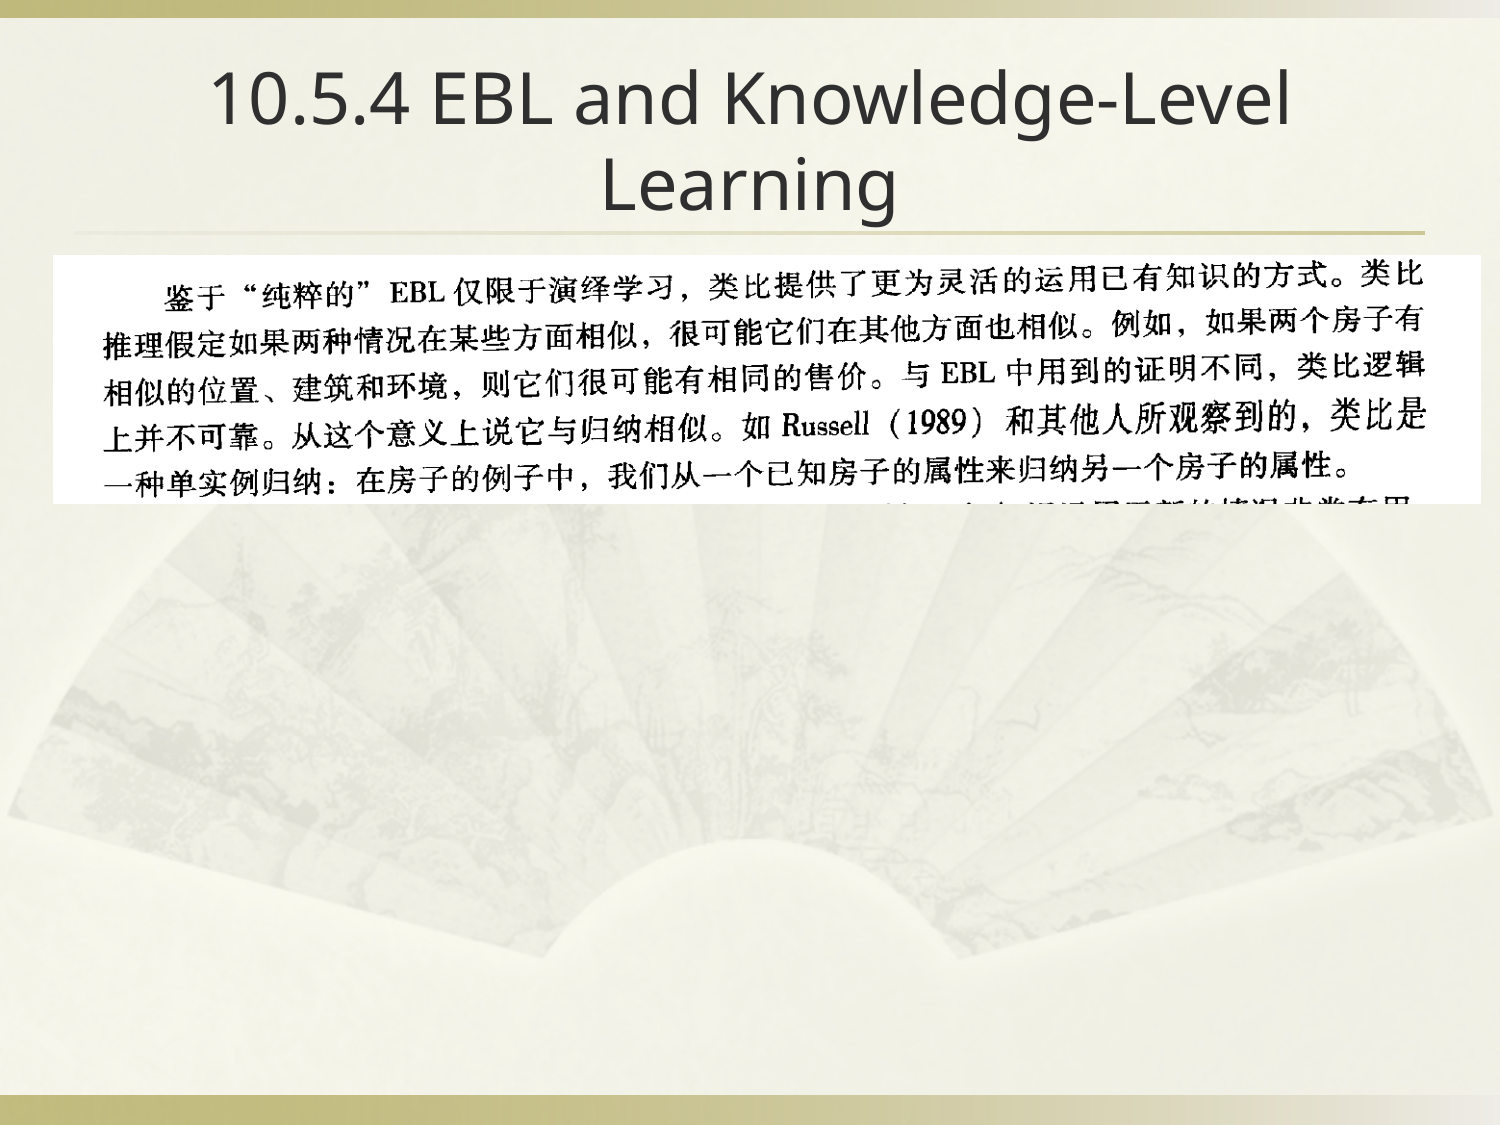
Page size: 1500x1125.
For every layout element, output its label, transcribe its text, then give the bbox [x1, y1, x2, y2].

picture [52, 254, 1482, 504]
title 10.5.4 EBL and Knowledge-Level Learning [74, 44, 1426, 233]
